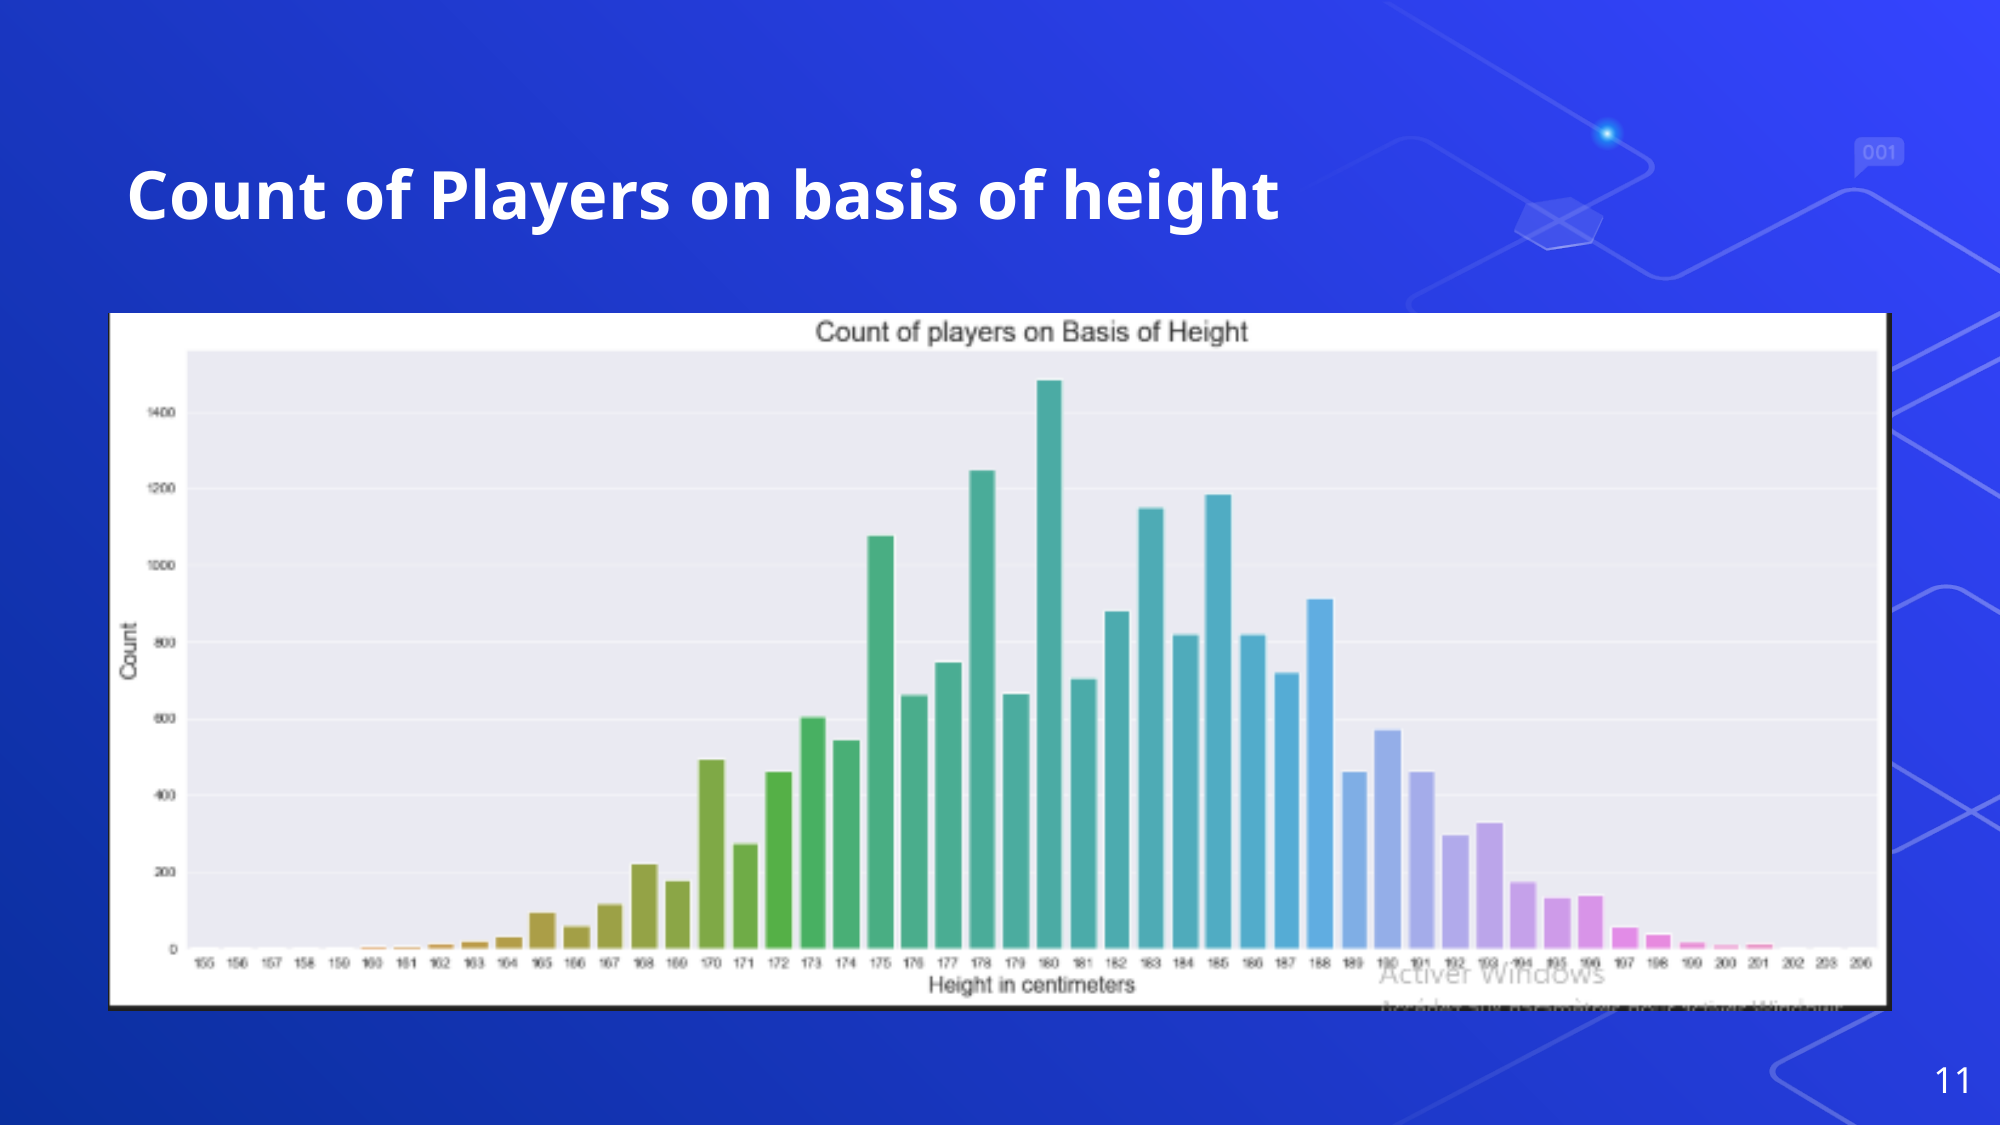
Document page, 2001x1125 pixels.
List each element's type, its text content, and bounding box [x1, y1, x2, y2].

slide_number 11 [1854, 1038, 1975, 1125]
title Count of Players on basis of height [126, 45, 1802, 233]
picture [0, 0, 2000, 1125]
